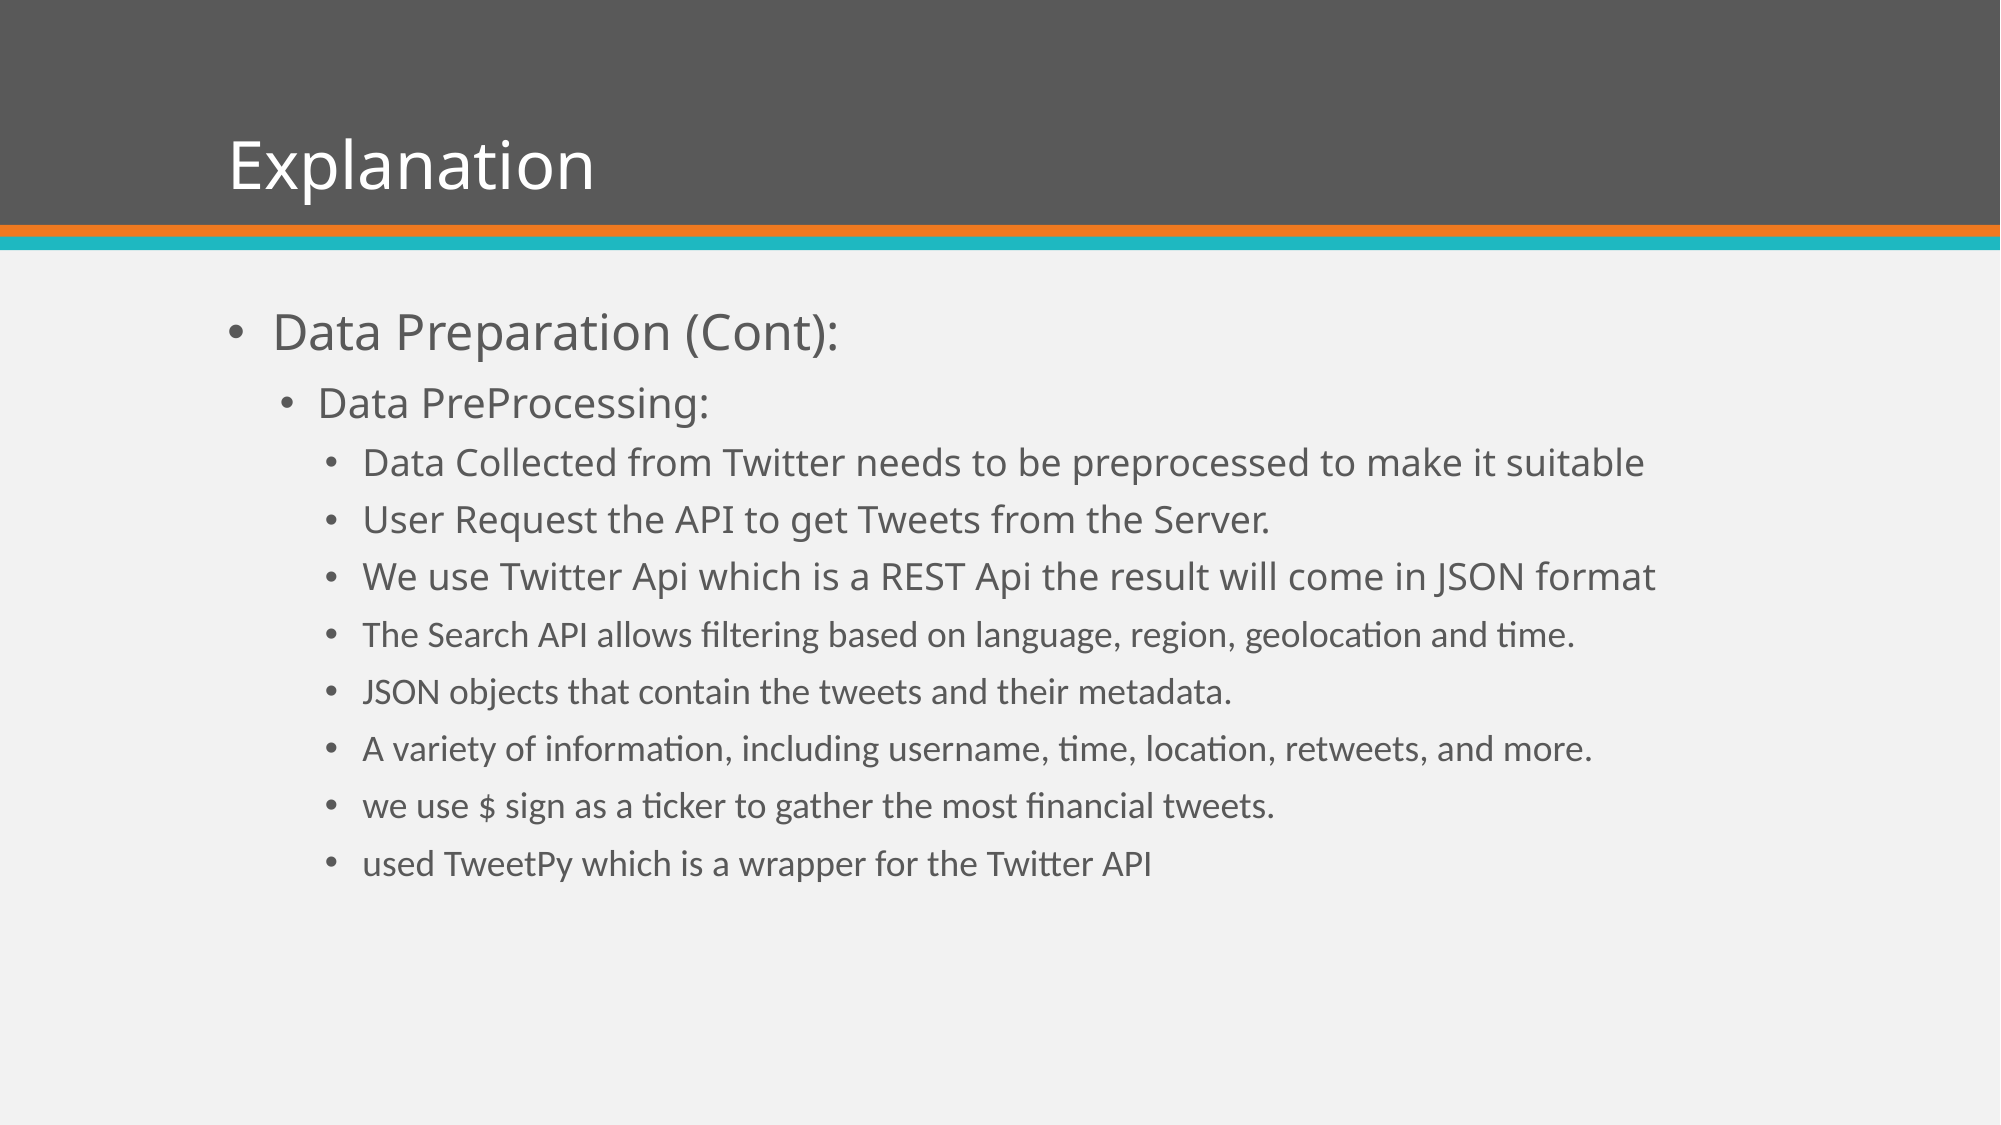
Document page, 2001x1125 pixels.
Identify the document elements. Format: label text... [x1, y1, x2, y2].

list Data Preparation (Cont): Data PreProcessing: Data Collected from Twitter needs to be preprocessed to make it suitable User Request the API to get Tweets from the Server. We use Twitter Api which is a REST Api the result will come in JSON format The Search API allows filtering based on language, region, geolocation and time. JSON objects that contain the tweets and their metadata. A variety of information, including username, time, location, retweets, and more. we use $ sign as a ticker to gather the most financial tweets. used TweetPy which is a wrapper for the Twitter API [212, 299, 1788, 1013]
title Explanation [212, 41, 1788, 212]
